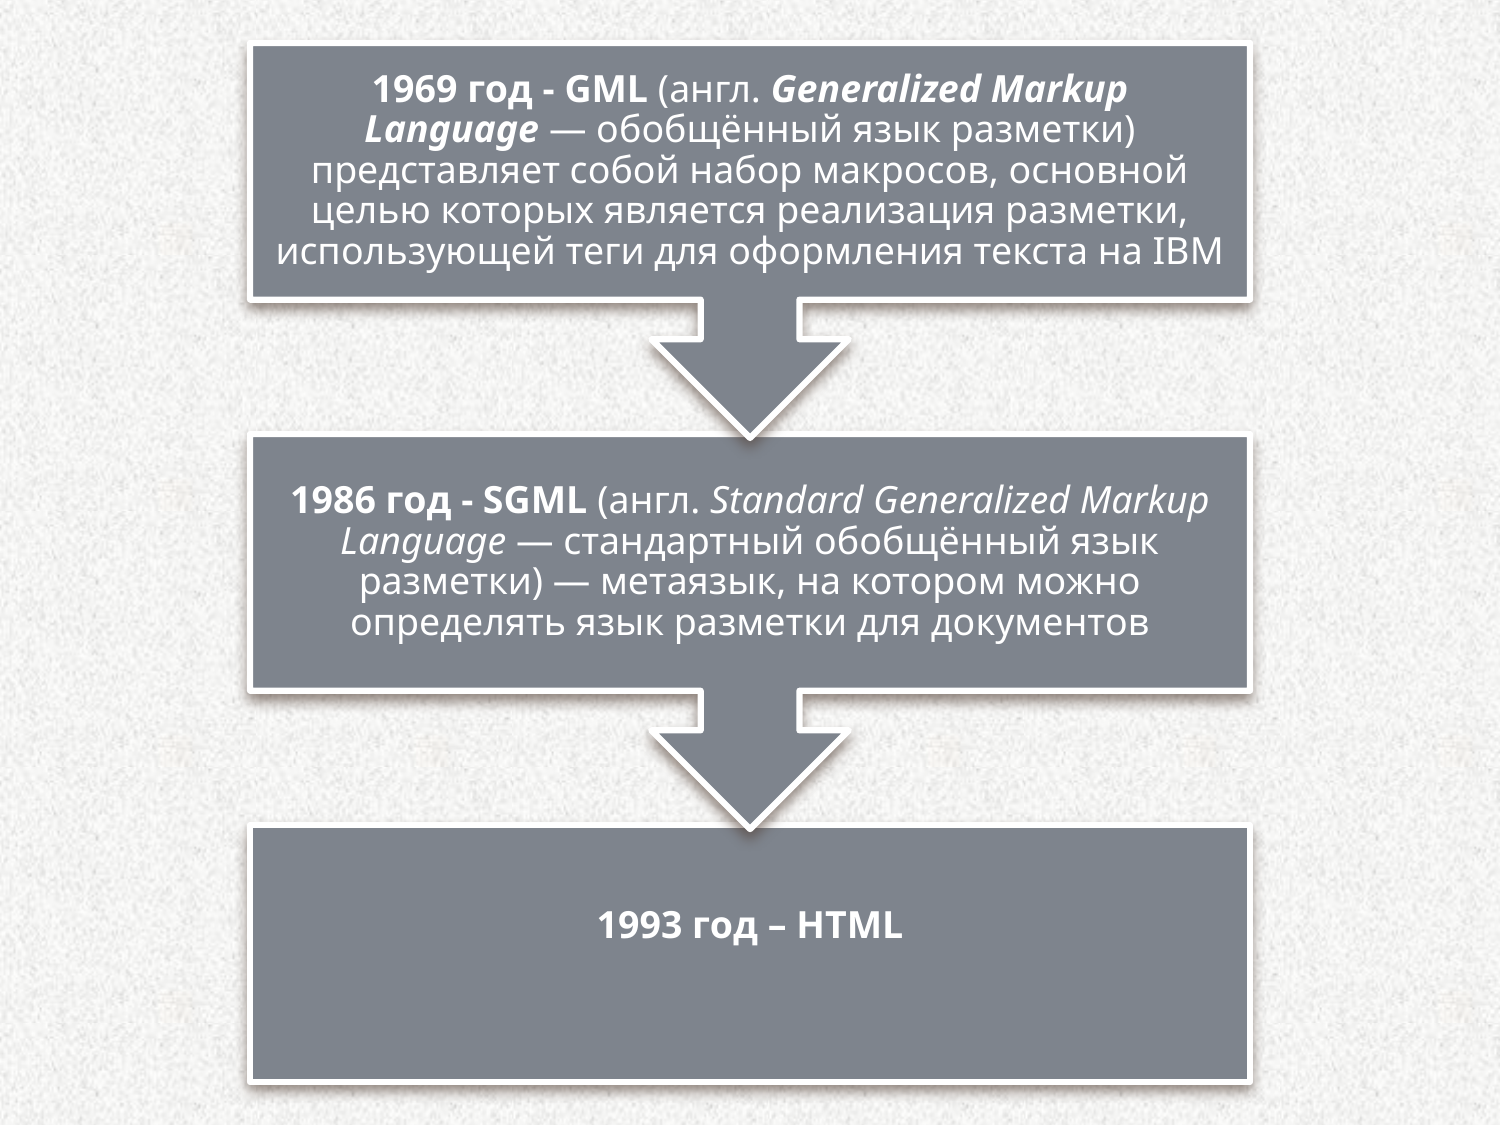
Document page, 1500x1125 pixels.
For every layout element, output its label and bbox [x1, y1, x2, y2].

text_box [249, 42, 1251, 1083]
